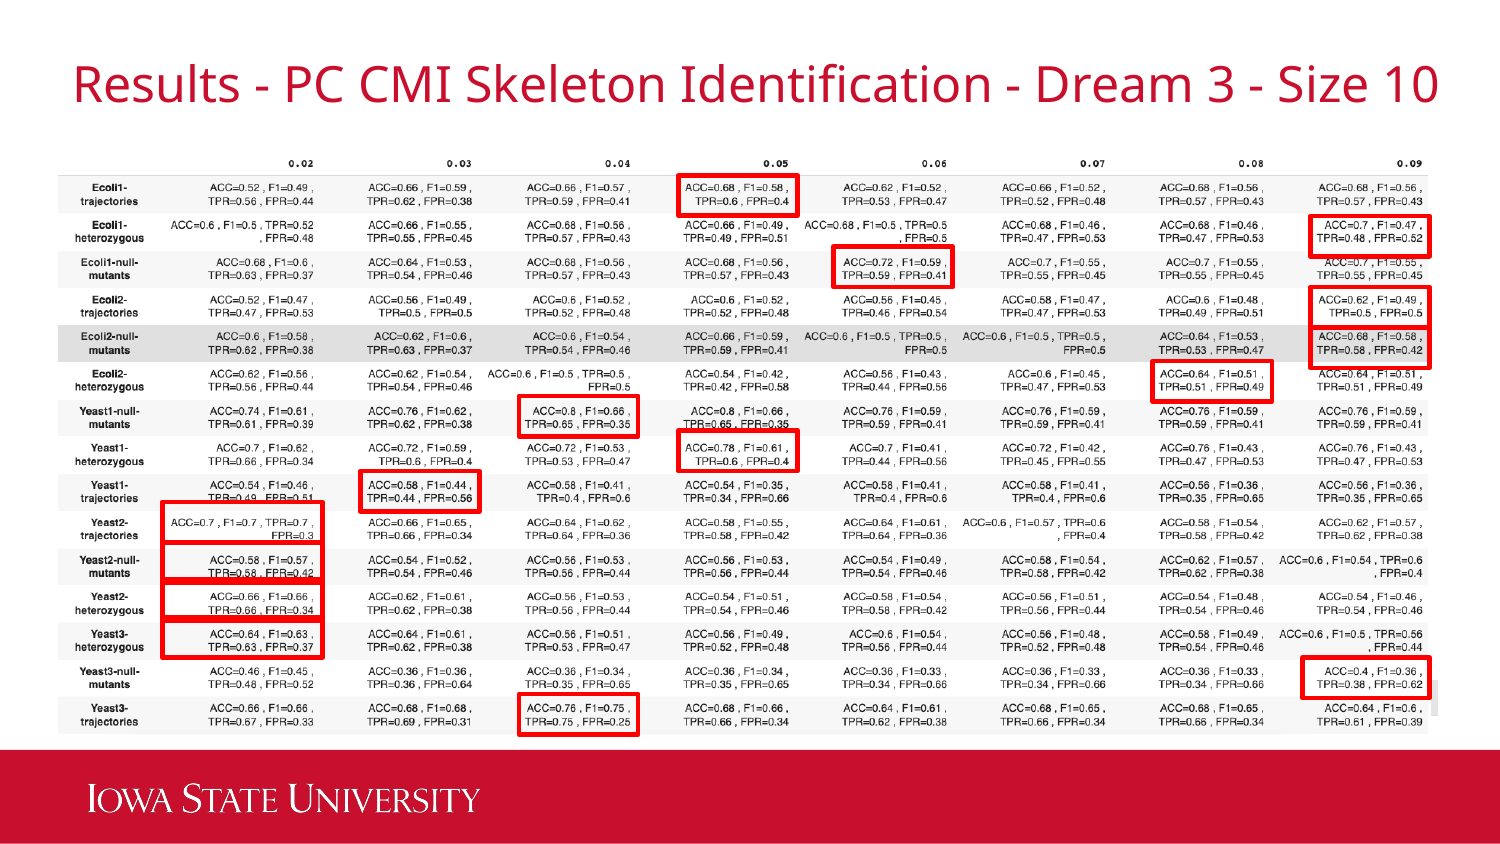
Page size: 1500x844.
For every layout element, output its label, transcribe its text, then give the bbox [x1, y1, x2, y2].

picture [87, 783, 481, 816]
picture [53, 152, 1438, 735]
title Results - PC CMI Skeleton Identification - Dream 3 - Size 10 [57, 12, 1466, 153]
